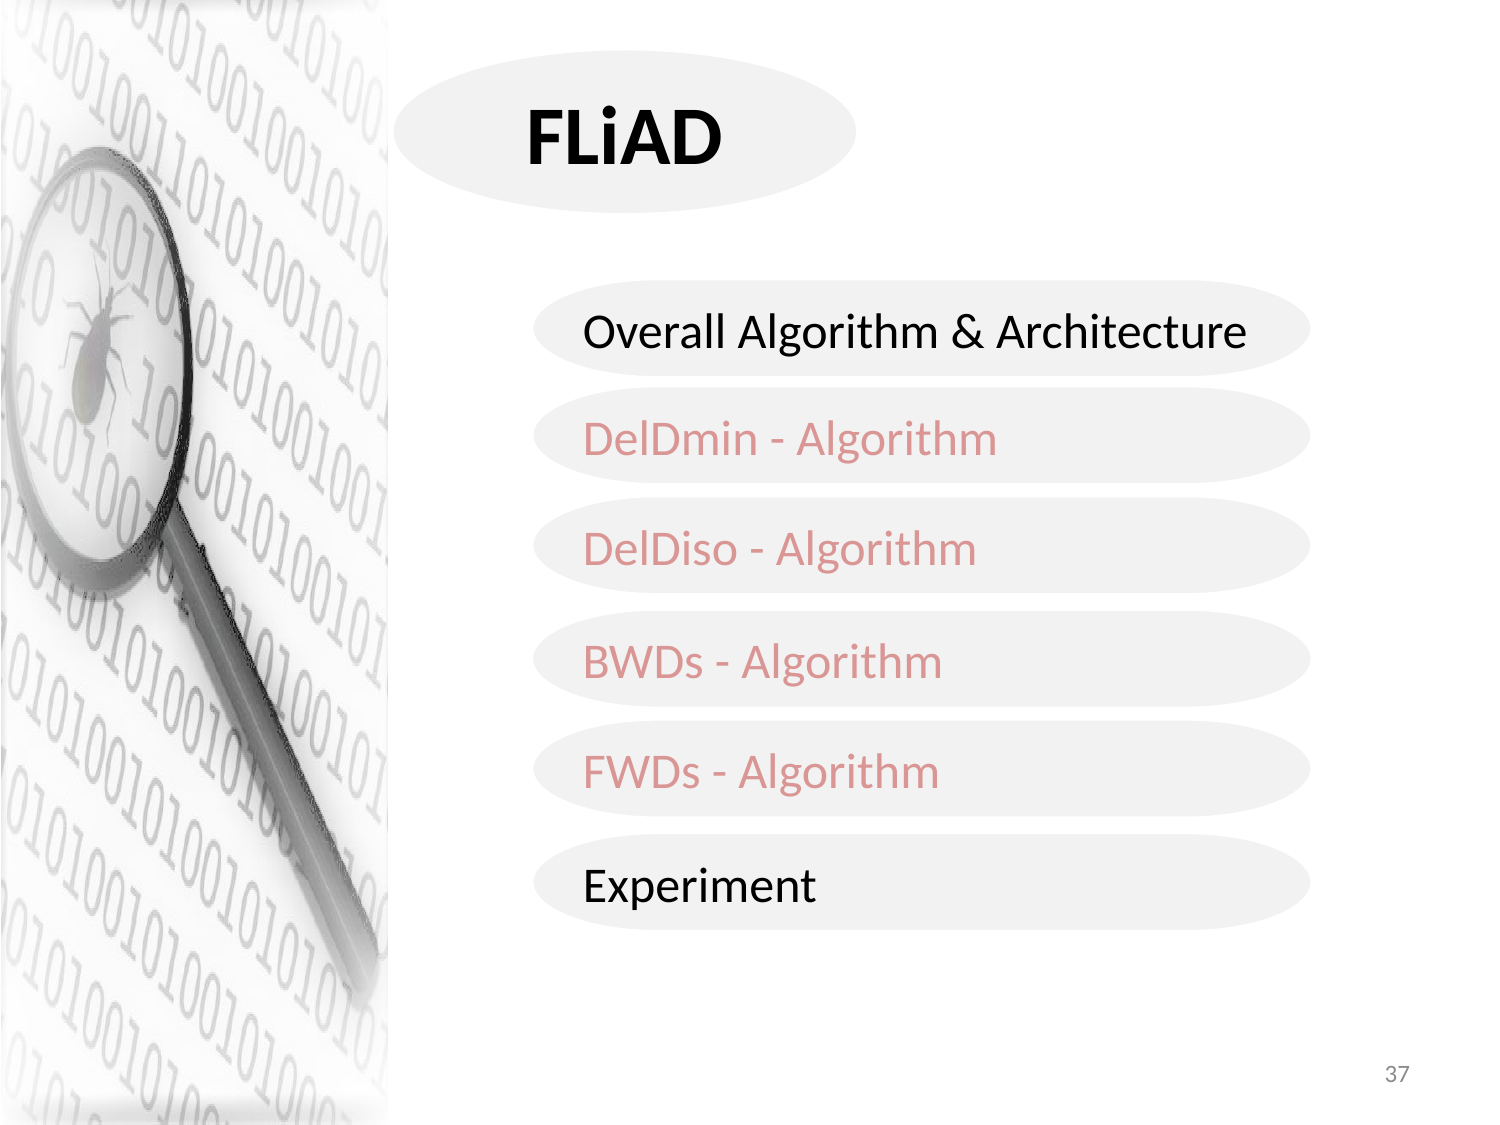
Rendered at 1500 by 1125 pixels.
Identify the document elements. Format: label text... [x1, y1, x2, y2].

picture [1, 0, 388, 1125]
text_box Experiment [529, 829, 1315, 935]
text_box FWDs - Algorithm [529, 716, 1315, 821]
text_box BWDs - Algorithm [528, 606, 1315, 711]
slide_number 37 [1074, 1042, 1425, 1103]
text_box DelDiso - Algorithm [529, 493, 1315, 598]
text_box Overall Algorithm & Architecture [529, 276, 1315, 381]
text_box DelDmin - Algorithm [529, 383, 1315, 488]
text_box FLiAD [391, 48, 859, 216]
